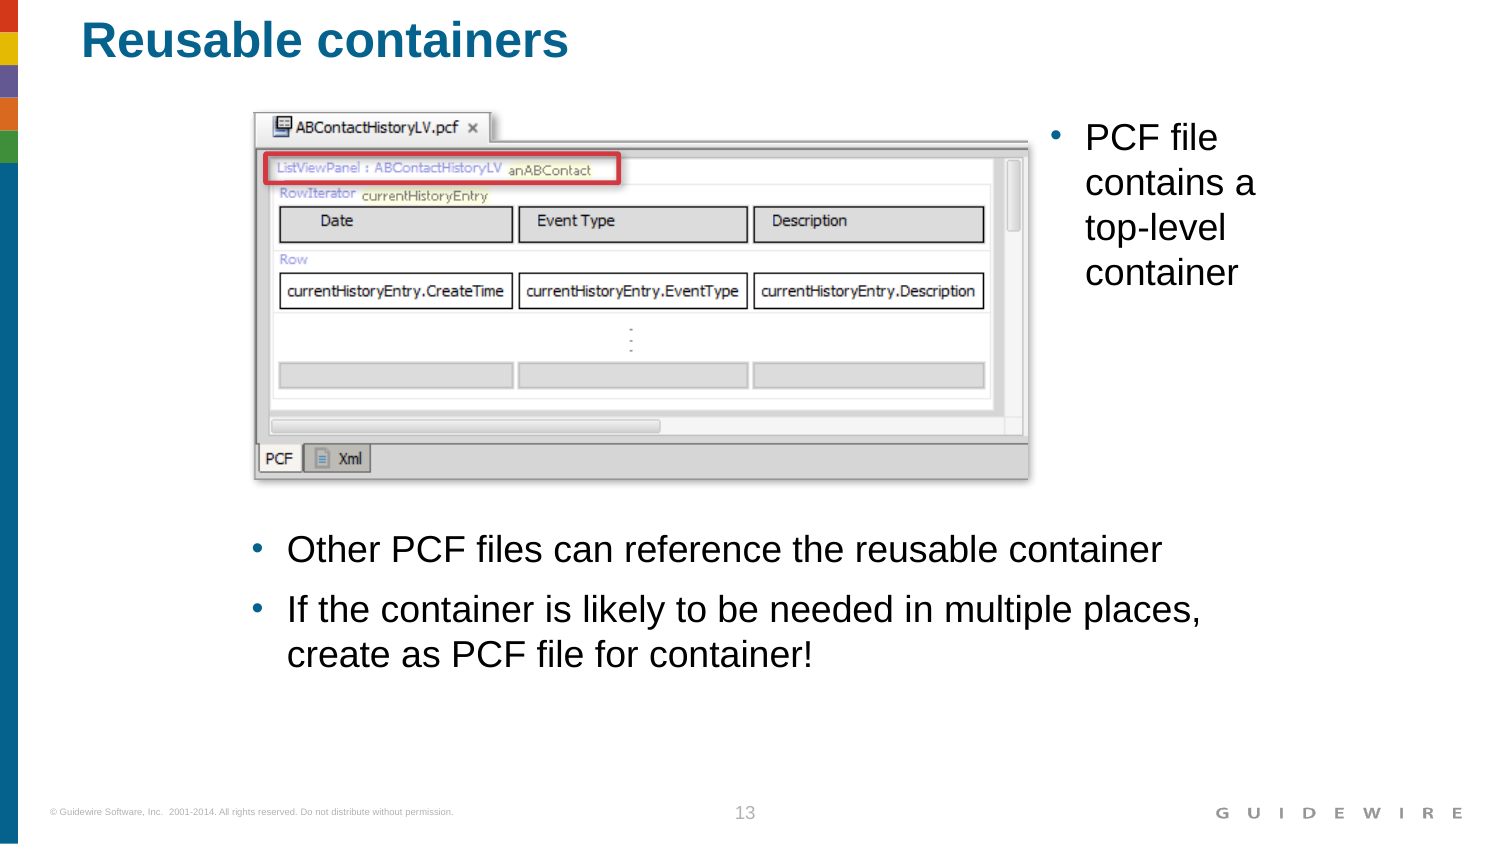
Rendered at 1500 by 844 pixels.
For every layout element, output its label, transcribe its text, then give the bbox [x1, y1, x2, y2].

list Other PCF files can reference the reusable container If the container is likely to be needed in multiple places, create as PCF file for container! [251, 525, 1276, 788]
picture [1215, 805, 1480, 822]
title Reusable containers [81, 14, 1446, 107]
picture [252, 111, 1029, 480]
list PCF file contains a top-level container [1050, 112, 1274, 525]
